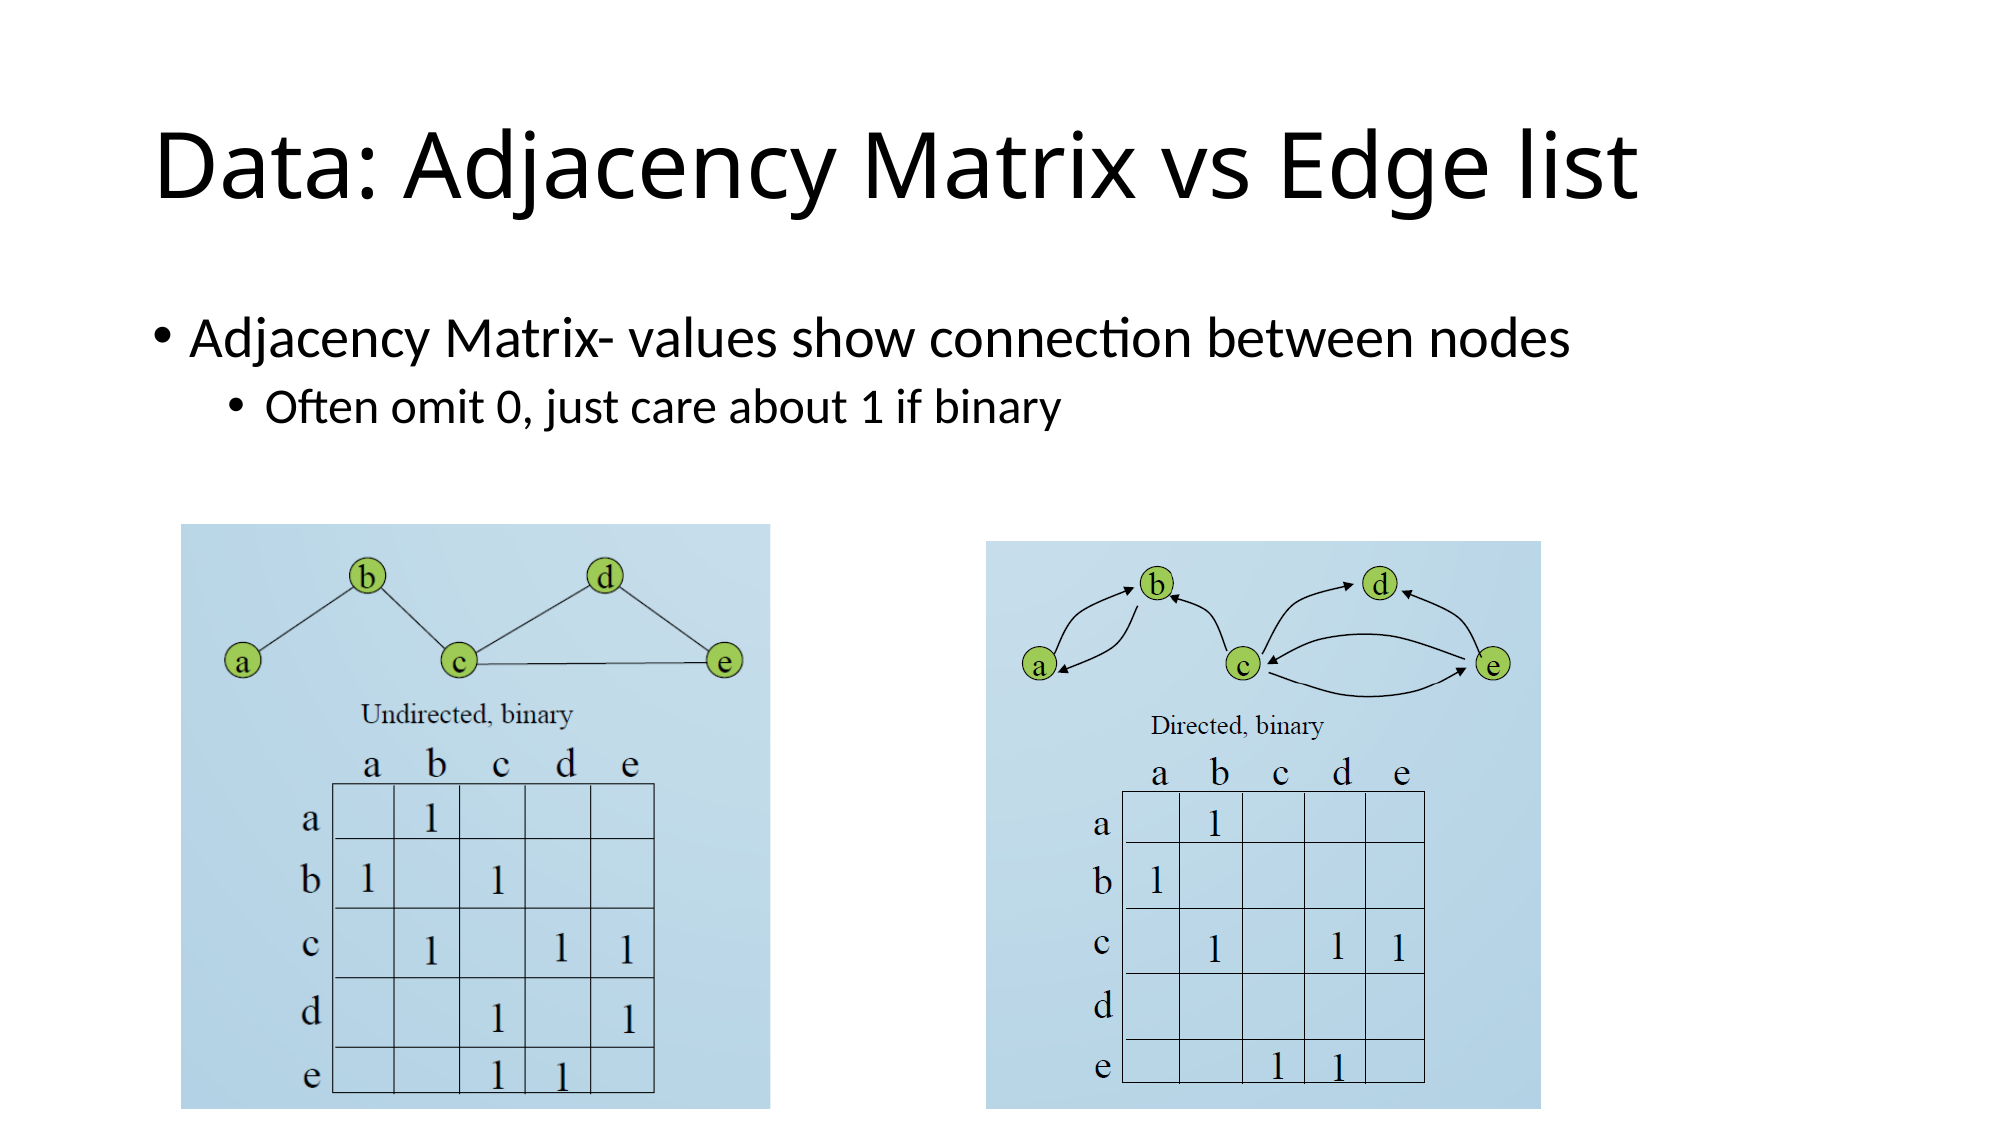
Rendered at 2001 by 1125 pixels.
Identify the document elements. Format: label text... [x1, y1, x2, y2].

picture [985, 541, 1541, 1109]
picture [180, 524, 771, 1109]
list Adjacency Matrix- values show connection between nodes Often omit 0, just care about 1 if binary [137, 299, 1863, 1014]
title Data: Adjacency Matrix vs Edge list [137, 59, 1863, 278]
